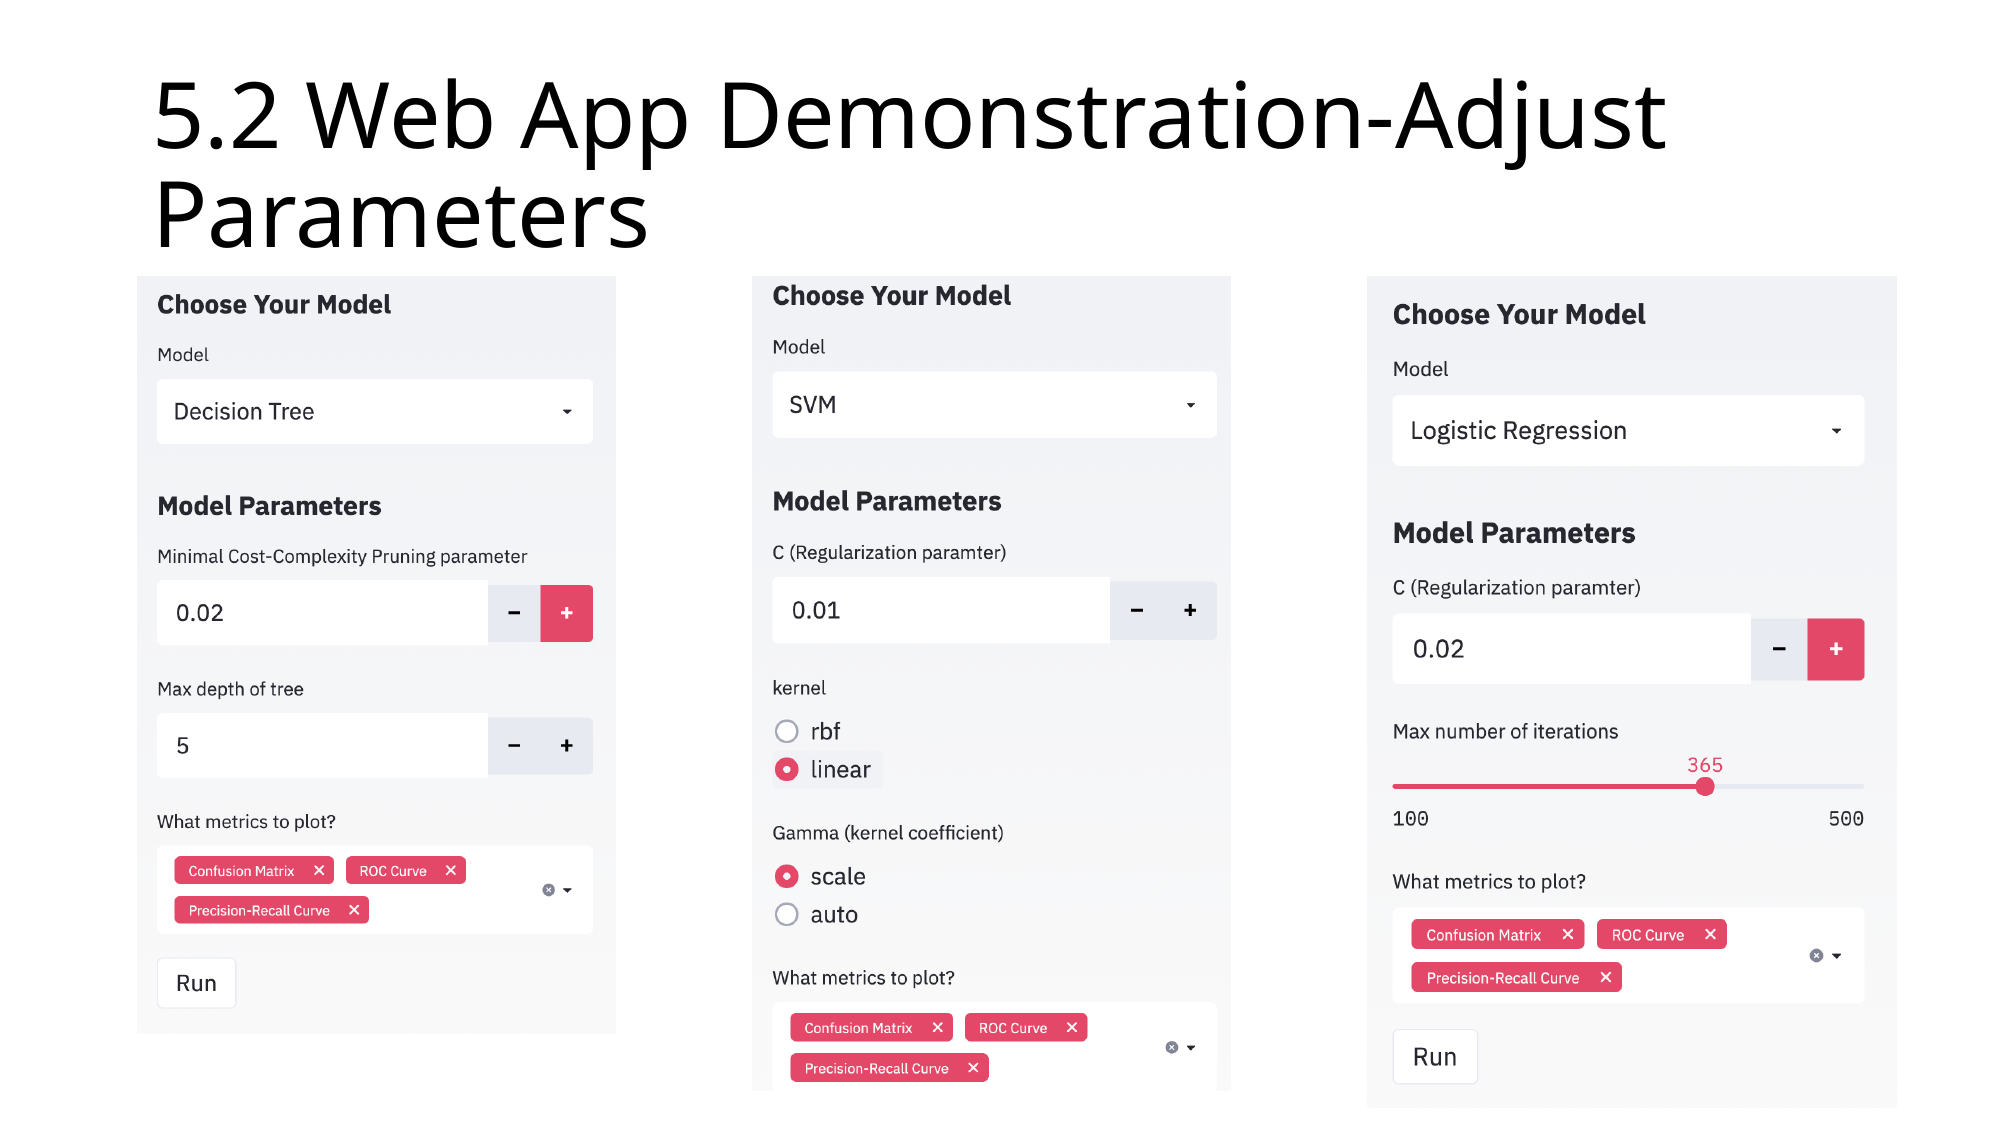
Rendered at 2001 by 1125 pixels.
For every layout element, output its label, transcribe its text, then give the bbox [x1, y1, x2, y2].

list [752, 276, 1231, 1091]
picture [1367, 276, 1902, 1108]
picture [137, 276, 616, 1034]
title 5.2 Web App Demonstration-Adjust Parameters [137, 59, 1985, 278]
